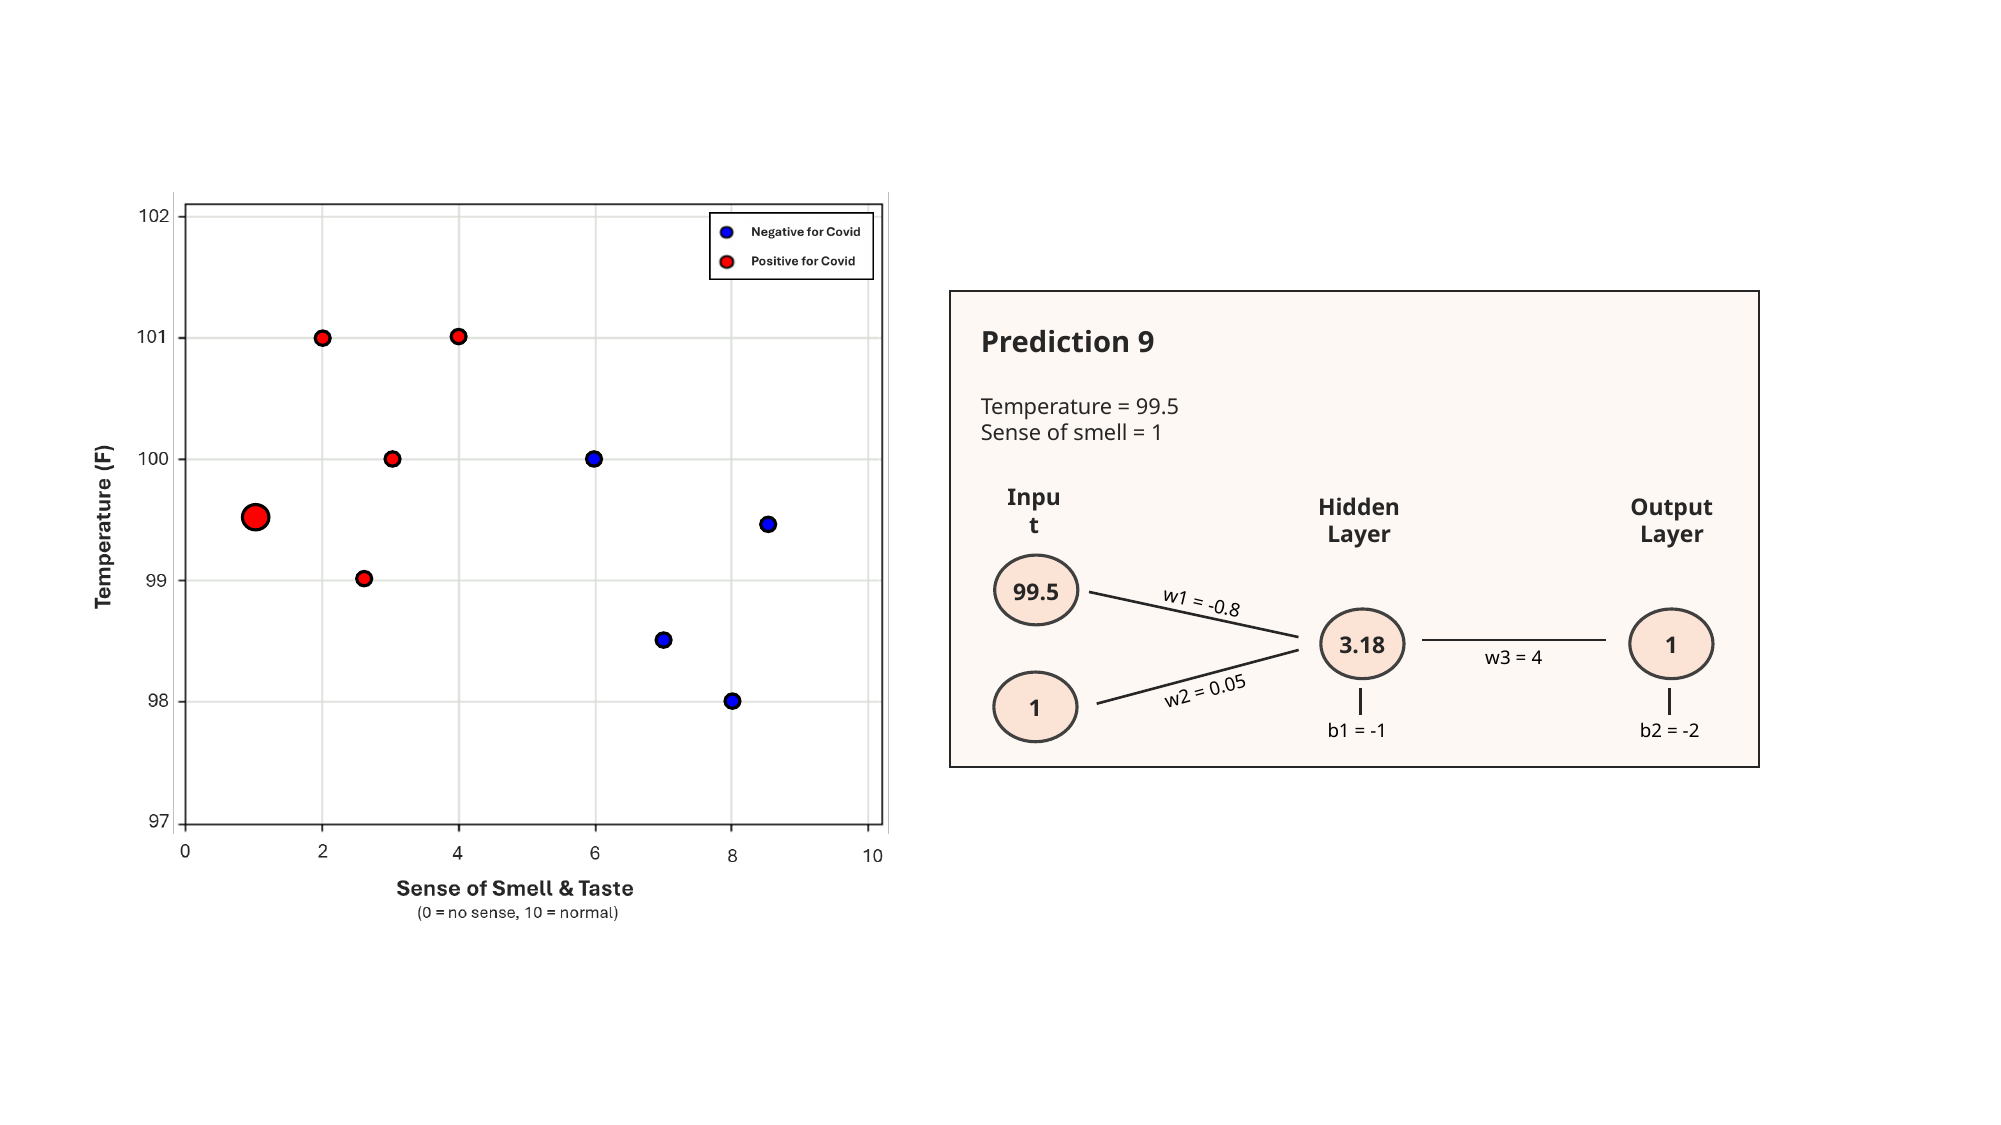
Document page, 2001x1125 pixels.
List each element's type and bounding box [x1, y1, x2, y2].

picture [81, 191, 895, 934]
text_box [949, 290, 1760, 768]
